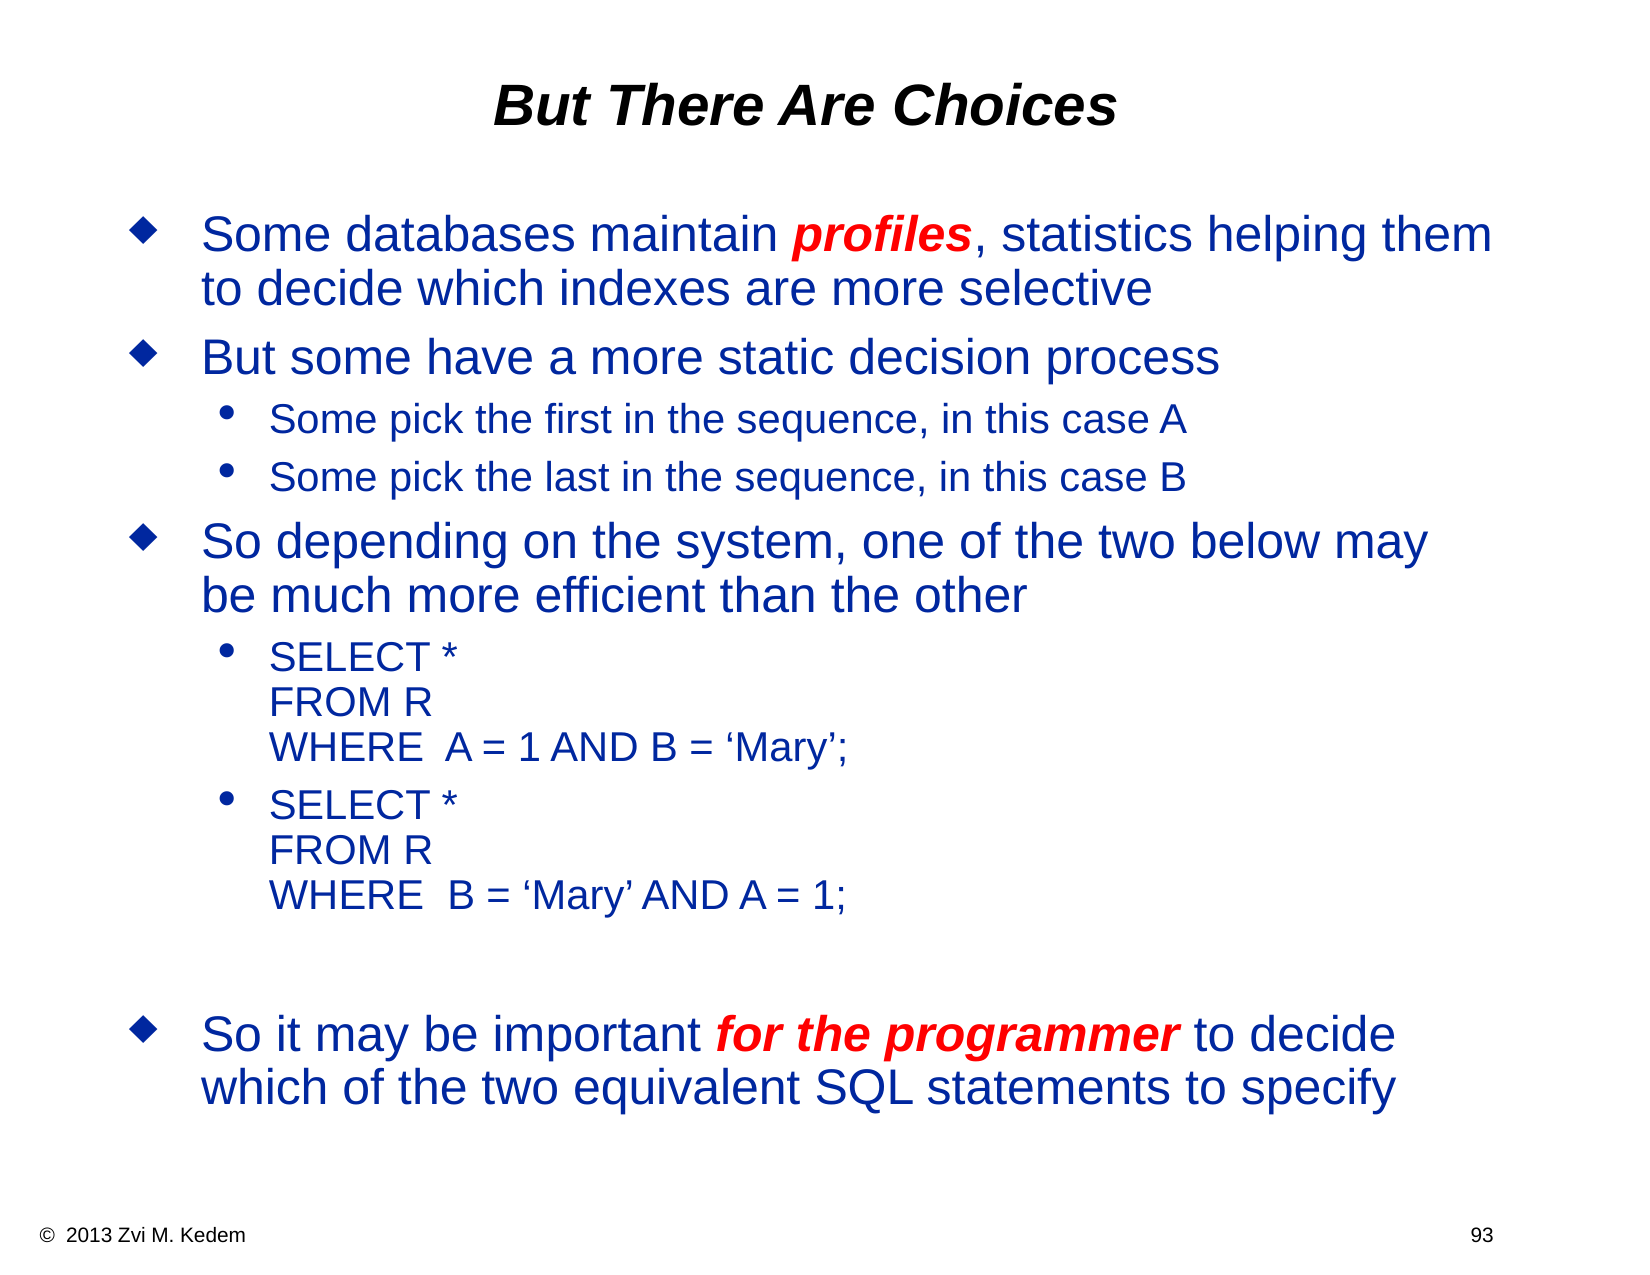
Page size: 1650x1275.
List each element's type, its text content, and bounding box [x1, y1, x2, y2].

list Some databases maintain profiles, statistics helping them to decide which indexes are more selective But some have a more static decision process Some pick the first in the sequence, in this case A Some pick the last in the sequence, in this case B So depending on the system, one of the two below may be much more efficient than the other SELECT * FROM R WHERE A = 1 AND B = ‘Mary’; SELECT * FROM R WHERE B = ‘Mary’ AND A = 1; So it may be important for the programmer to decide which of the two equivalent SQL statements to specify [111, 199, 1513, 1201]
title But There Are Choices [111, 36, 1501, 176]
